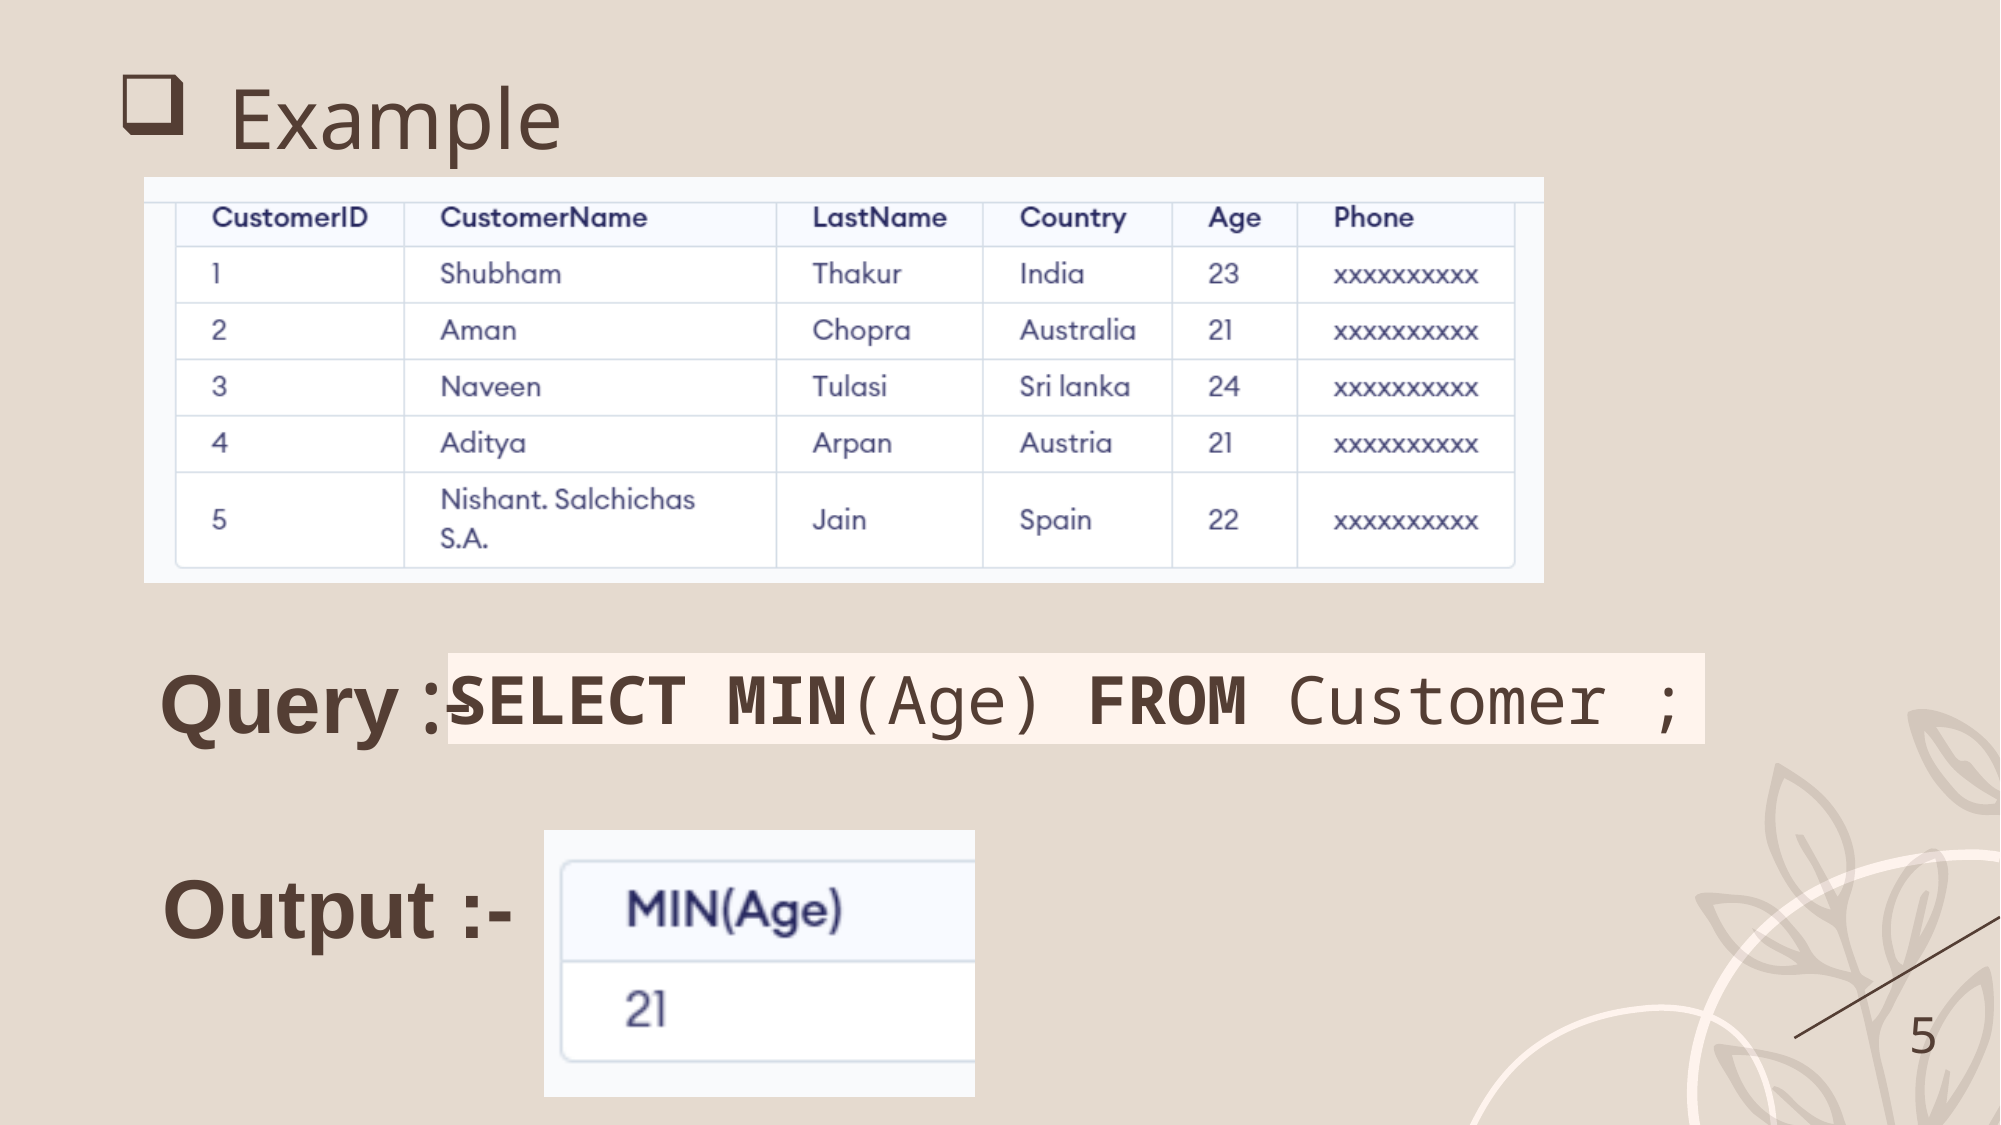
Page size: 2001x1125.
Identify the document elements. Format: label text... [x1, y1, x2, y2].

picture [144, 177, 1544, 583]
text_box Example [101, 58, 773, 174]
text_box SELECT MIN(Age) FROM Customer ; [641, 657, 1706, 738]
slide_number 5 [1894, 964, 1971, 1112]
text_box Output :- [101, 847, 544, 963]
text_box Query :- [144, 634, 641, 760]
picture [544, 830, 975, 1097]
